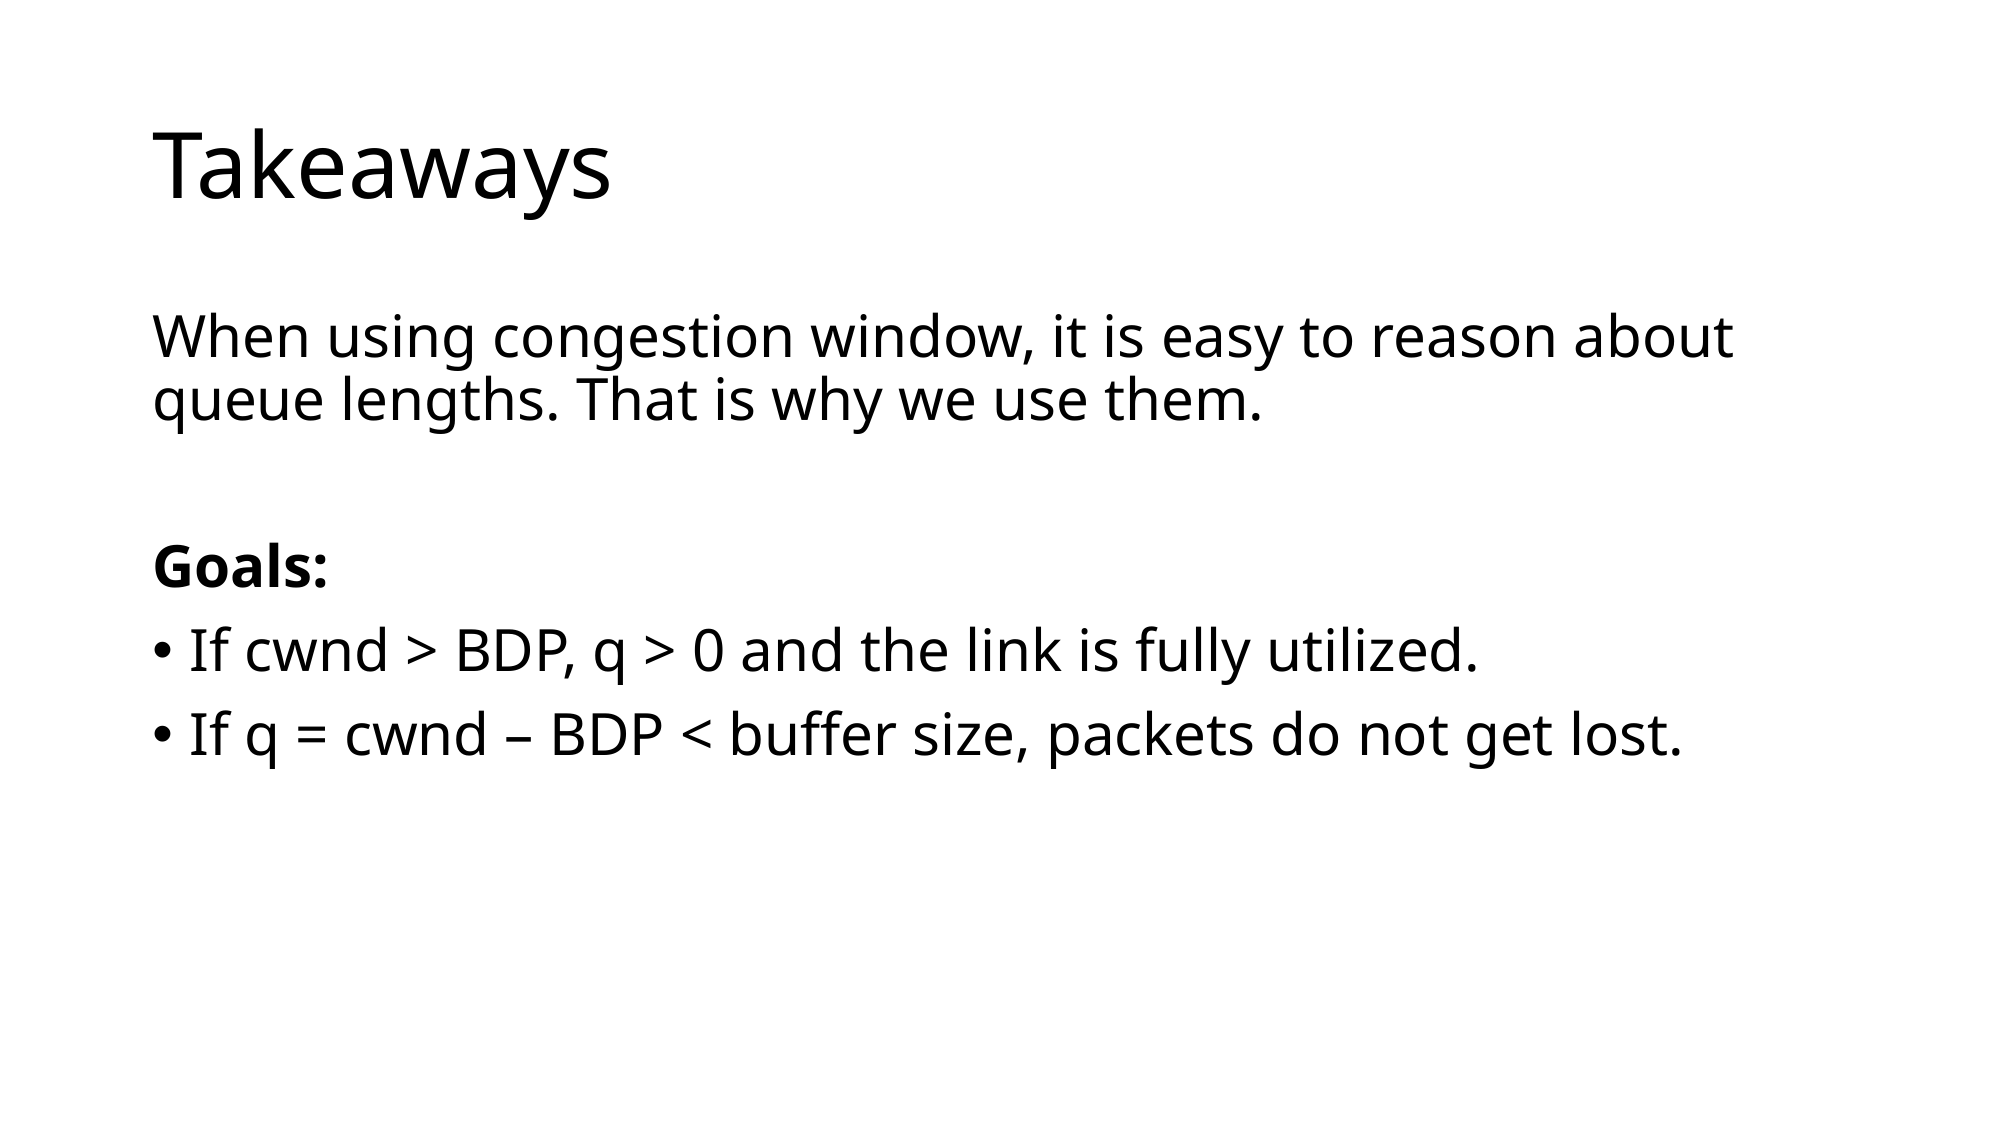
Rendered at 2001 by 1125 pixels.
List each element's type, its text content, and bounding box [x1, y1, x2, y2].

title Takeaways [137, 59, 1863, 278]
list When using congestion window, it is easy to reason about queue lengths. That is why we use them. Goals: If cwnd > BDP, q > 0 and the link is fully utilized. If q = cwnd – BDP < buffer size, packets do not get lost. [137, 299, 1863, 1014]
